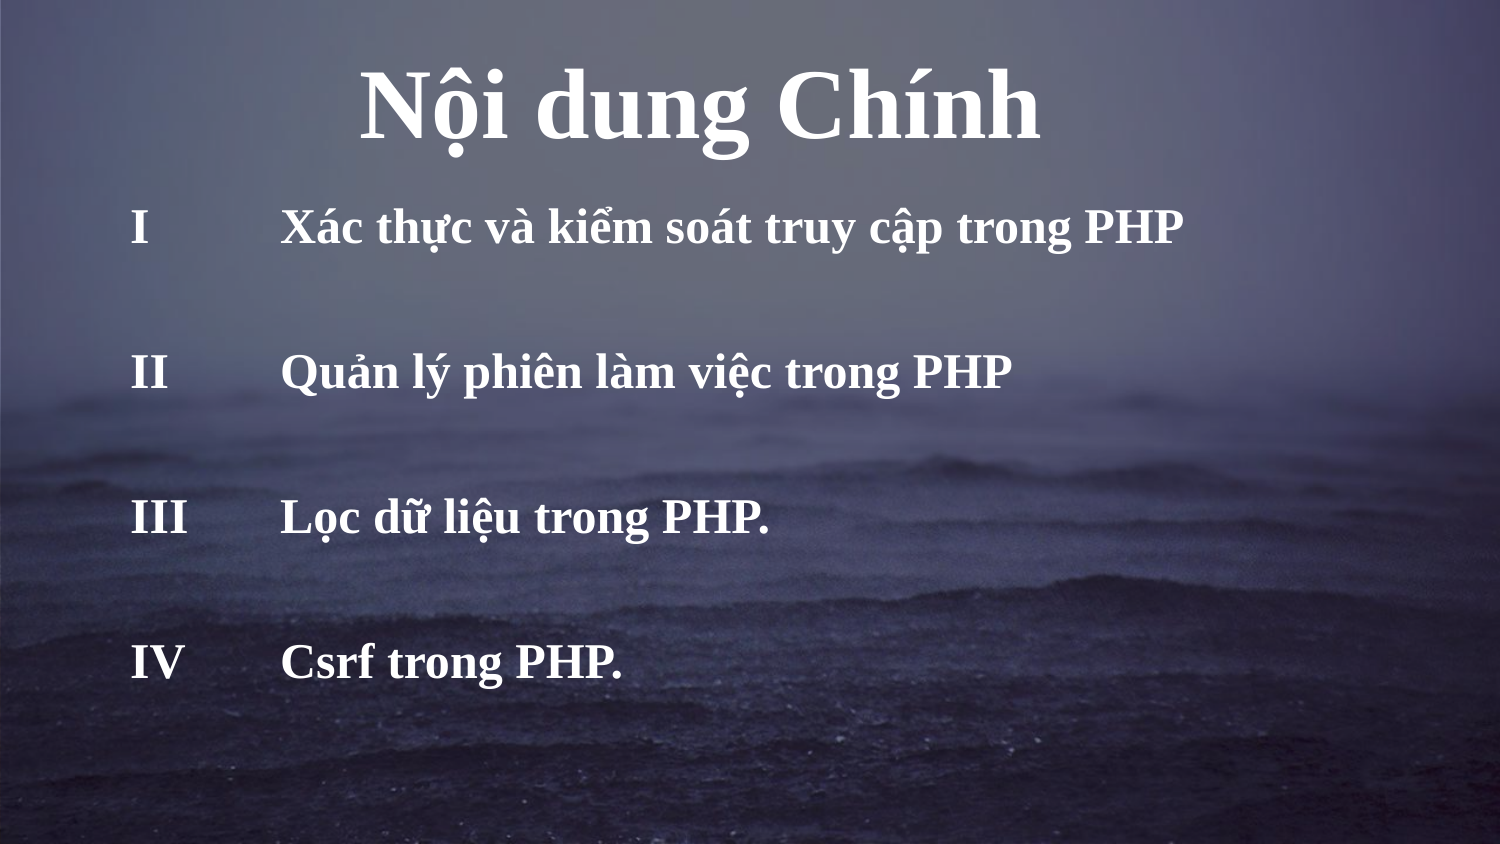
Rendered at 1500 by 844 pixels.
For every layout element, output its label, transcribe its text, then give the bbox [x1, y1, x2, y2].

title Nội dung Chính [159, 28, 1243, 170]
text_box I Xác thực và kiểm soát truy cập trong PHP II Quản lý phiên làm việc trong PHP III Lọc dữ liệu trong PHP. IV Csrf trong PHP. [115, 178, 1434, 747]
picture [0, 0, 1500, 844]
